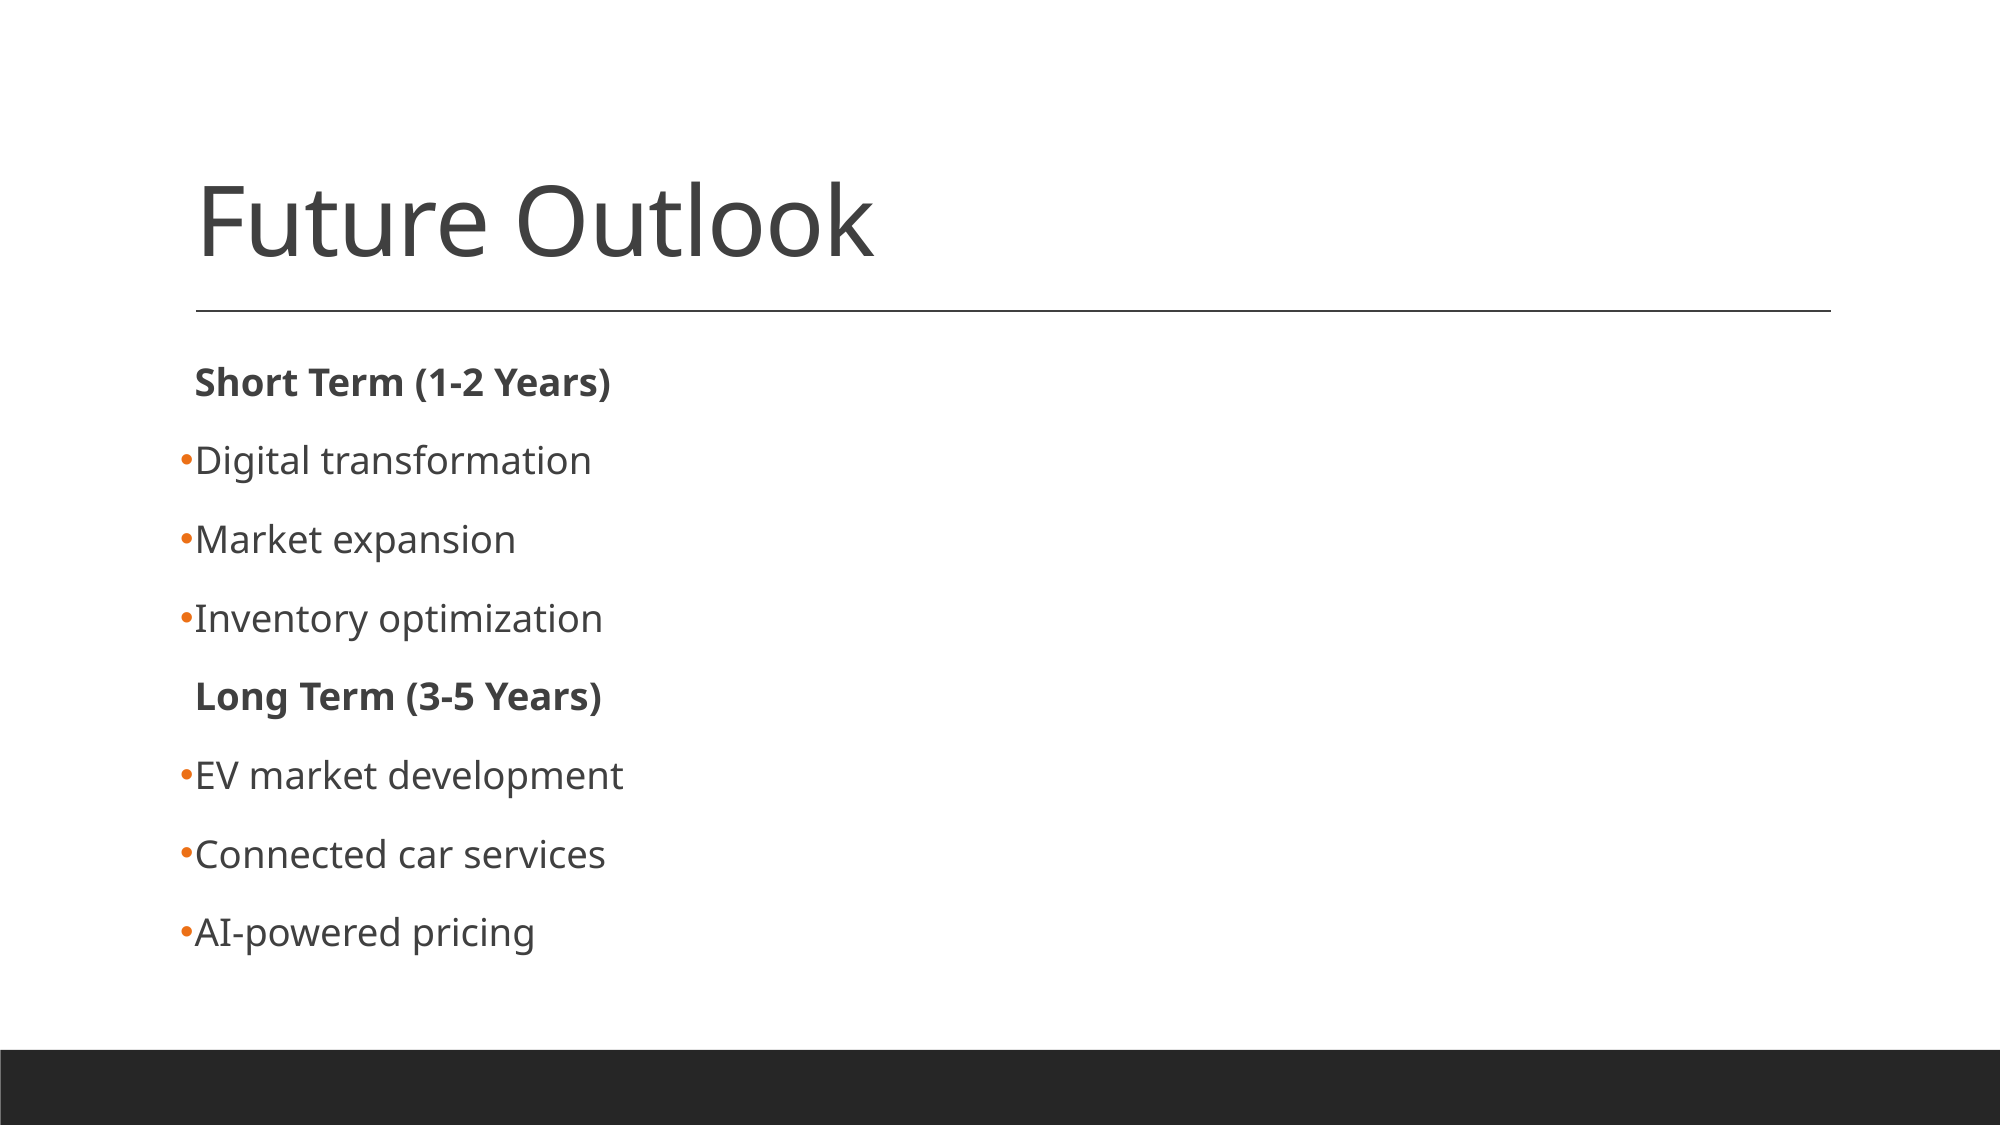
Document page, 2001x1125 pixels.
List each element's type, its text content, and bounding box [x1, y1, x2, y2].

list Short Term (1-2 Years) Digital transformation Market expansion Inventory optimization Long Term (3-5 Years) EV market development Connected car services AI-powered pricing [180, 345, 1830, 963]
title Future Outlook [180, 47, 1830, 285]
